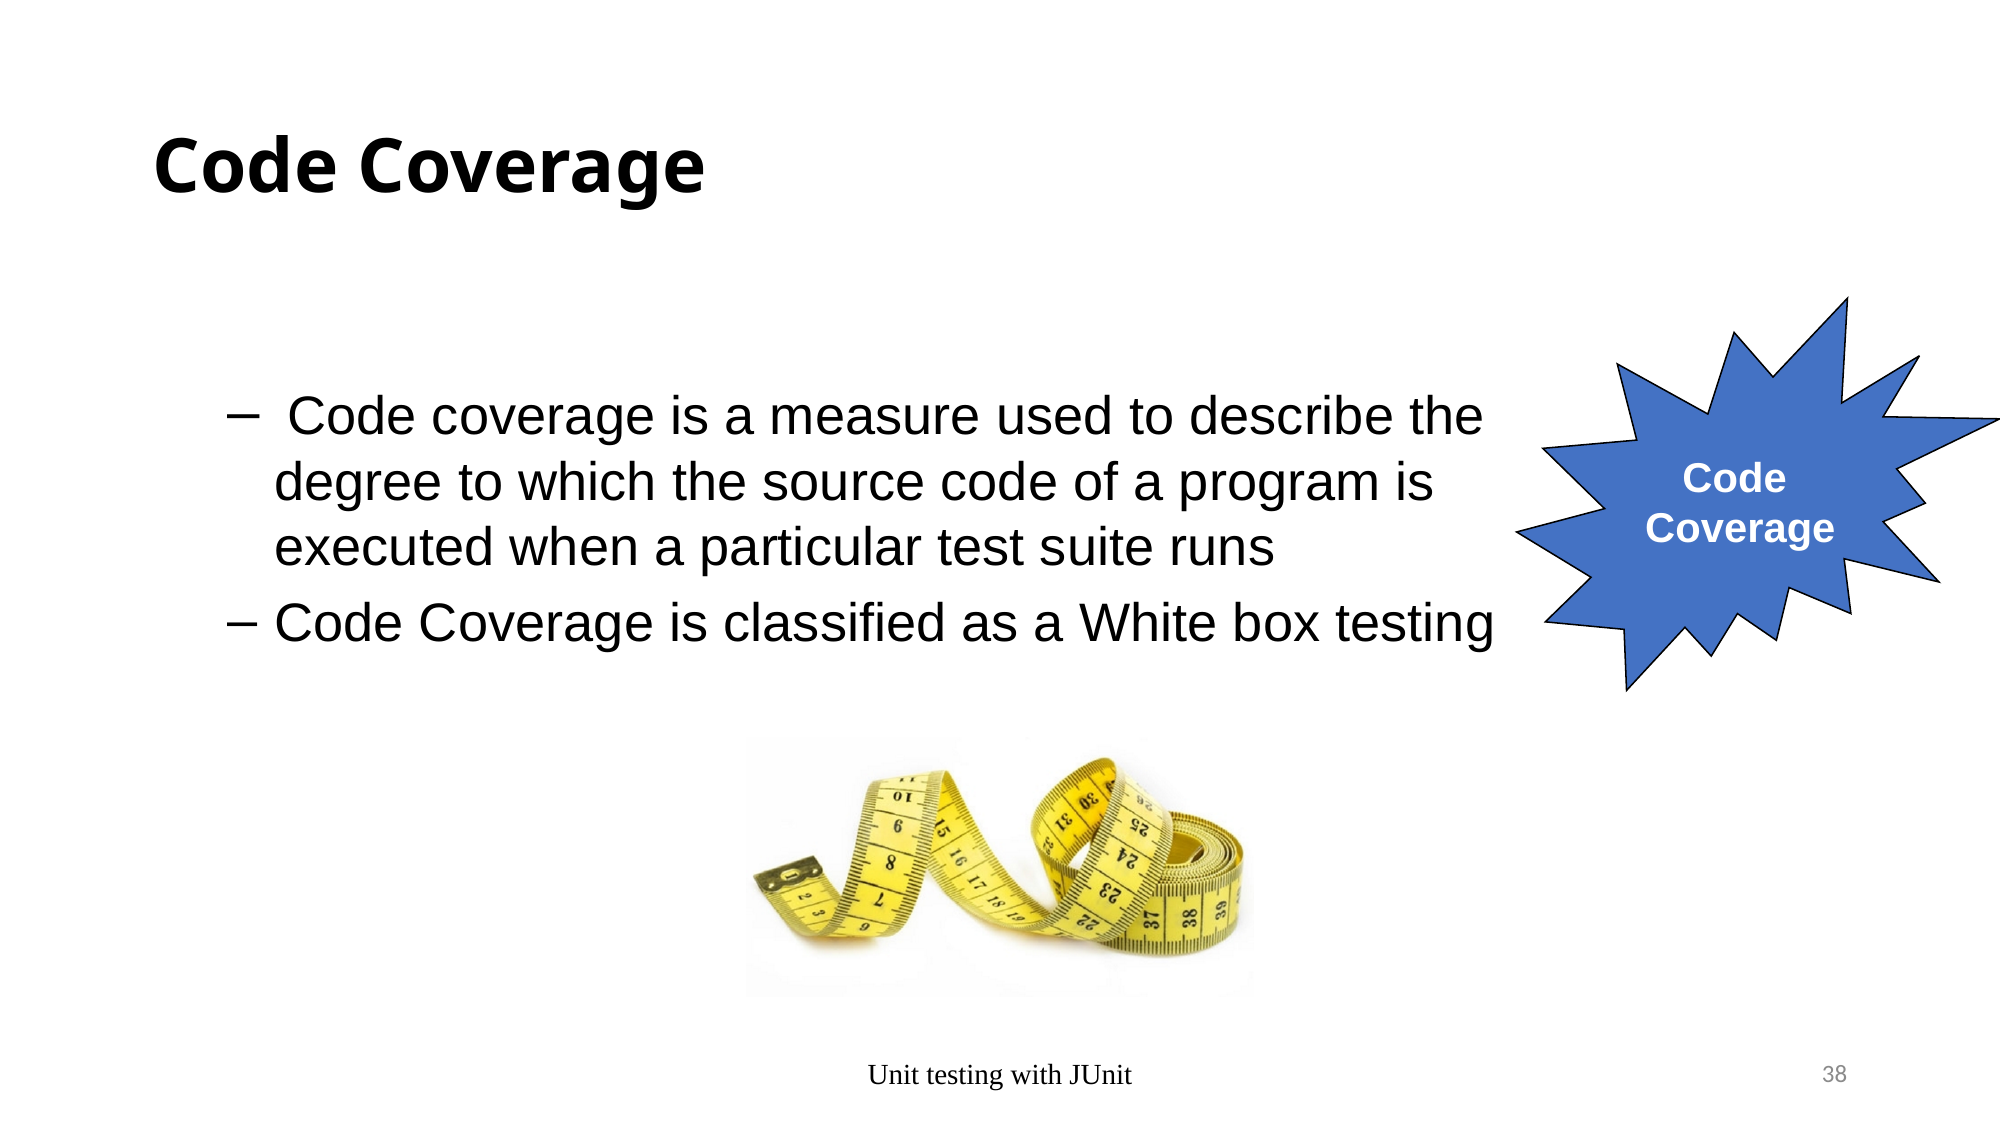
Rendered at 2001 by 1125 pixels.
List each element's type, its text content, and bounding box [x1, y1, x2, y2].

text_box Code Coverage [1533, 298, 2000, 691]
picture [746, 737, 1254, 997]
footer Unit testing with JUnit [662, 1042, 1338, 1103]
slide_number 38 [1412, 1042, 1863, 1103]
title Code Coverage [137, 59, 1863, 278]
text_box Code coverage is a measure used to describe the degree to which the source code of a program is executed when a particular test suite runs Code Coverage is classified as a White box testing [137, 368, 1533, 796]
